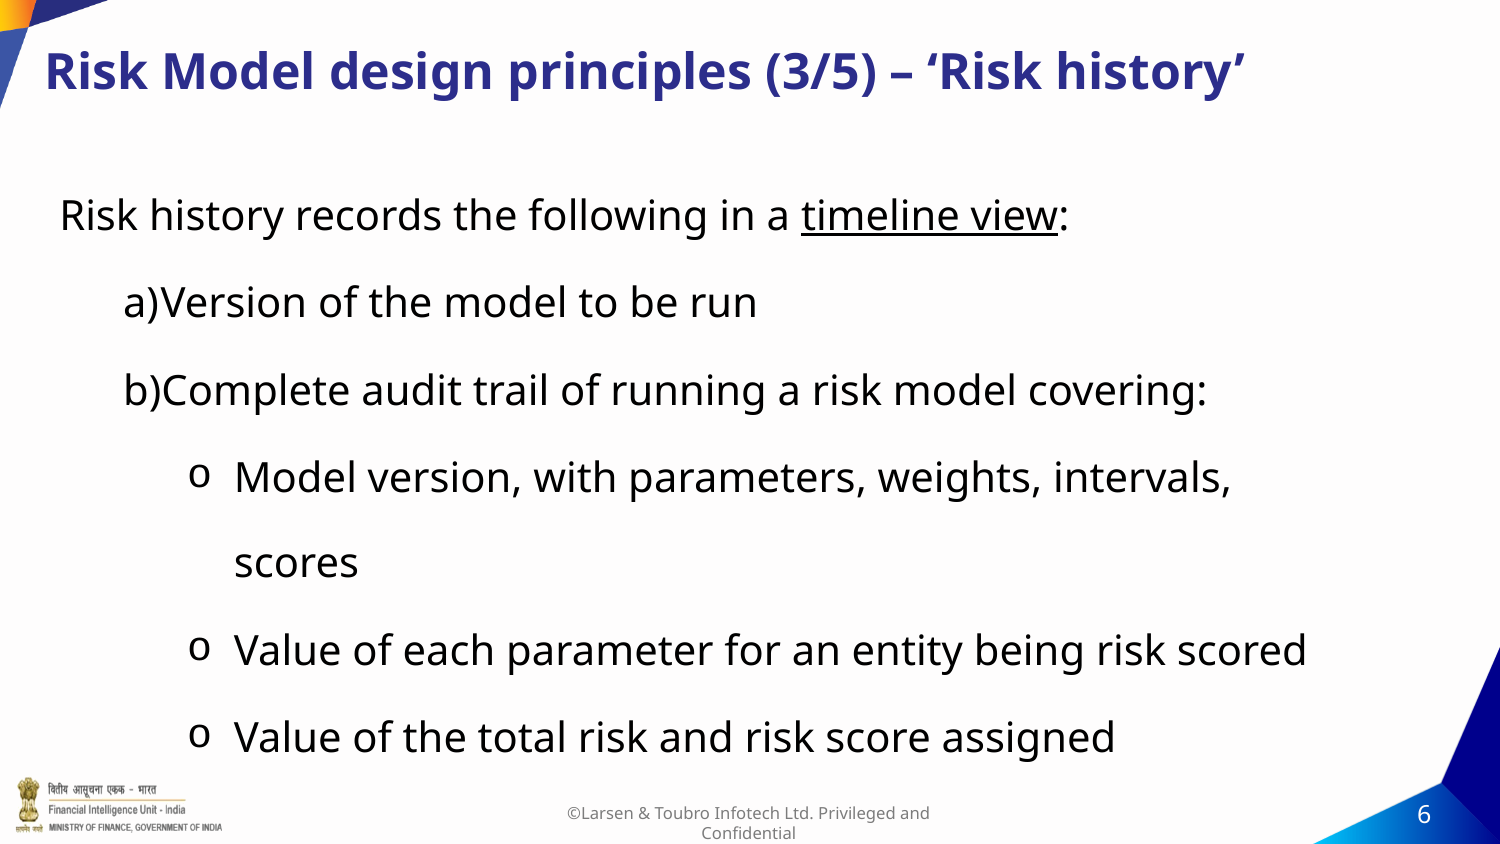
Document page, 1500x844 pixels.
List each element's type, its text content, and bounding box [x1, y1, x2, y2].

table_header Risk history records the following in a timeline view: Version of the model to be run Complete audit trail of running a risk model covering: Model version, with parameters, weights, intervals, scores Value of each parameter for an entity being risk scored Value of the total risk and risk score assigned [44, 149, 1374, 844]
title Risk Model design principles (3/5) – ‘Risk history’ [43, 38, 1439, 101]
picture [0, 0, 109, 110]
picture [1374, 640, 1500, 844]
picture [0, 774, 44, 837]
